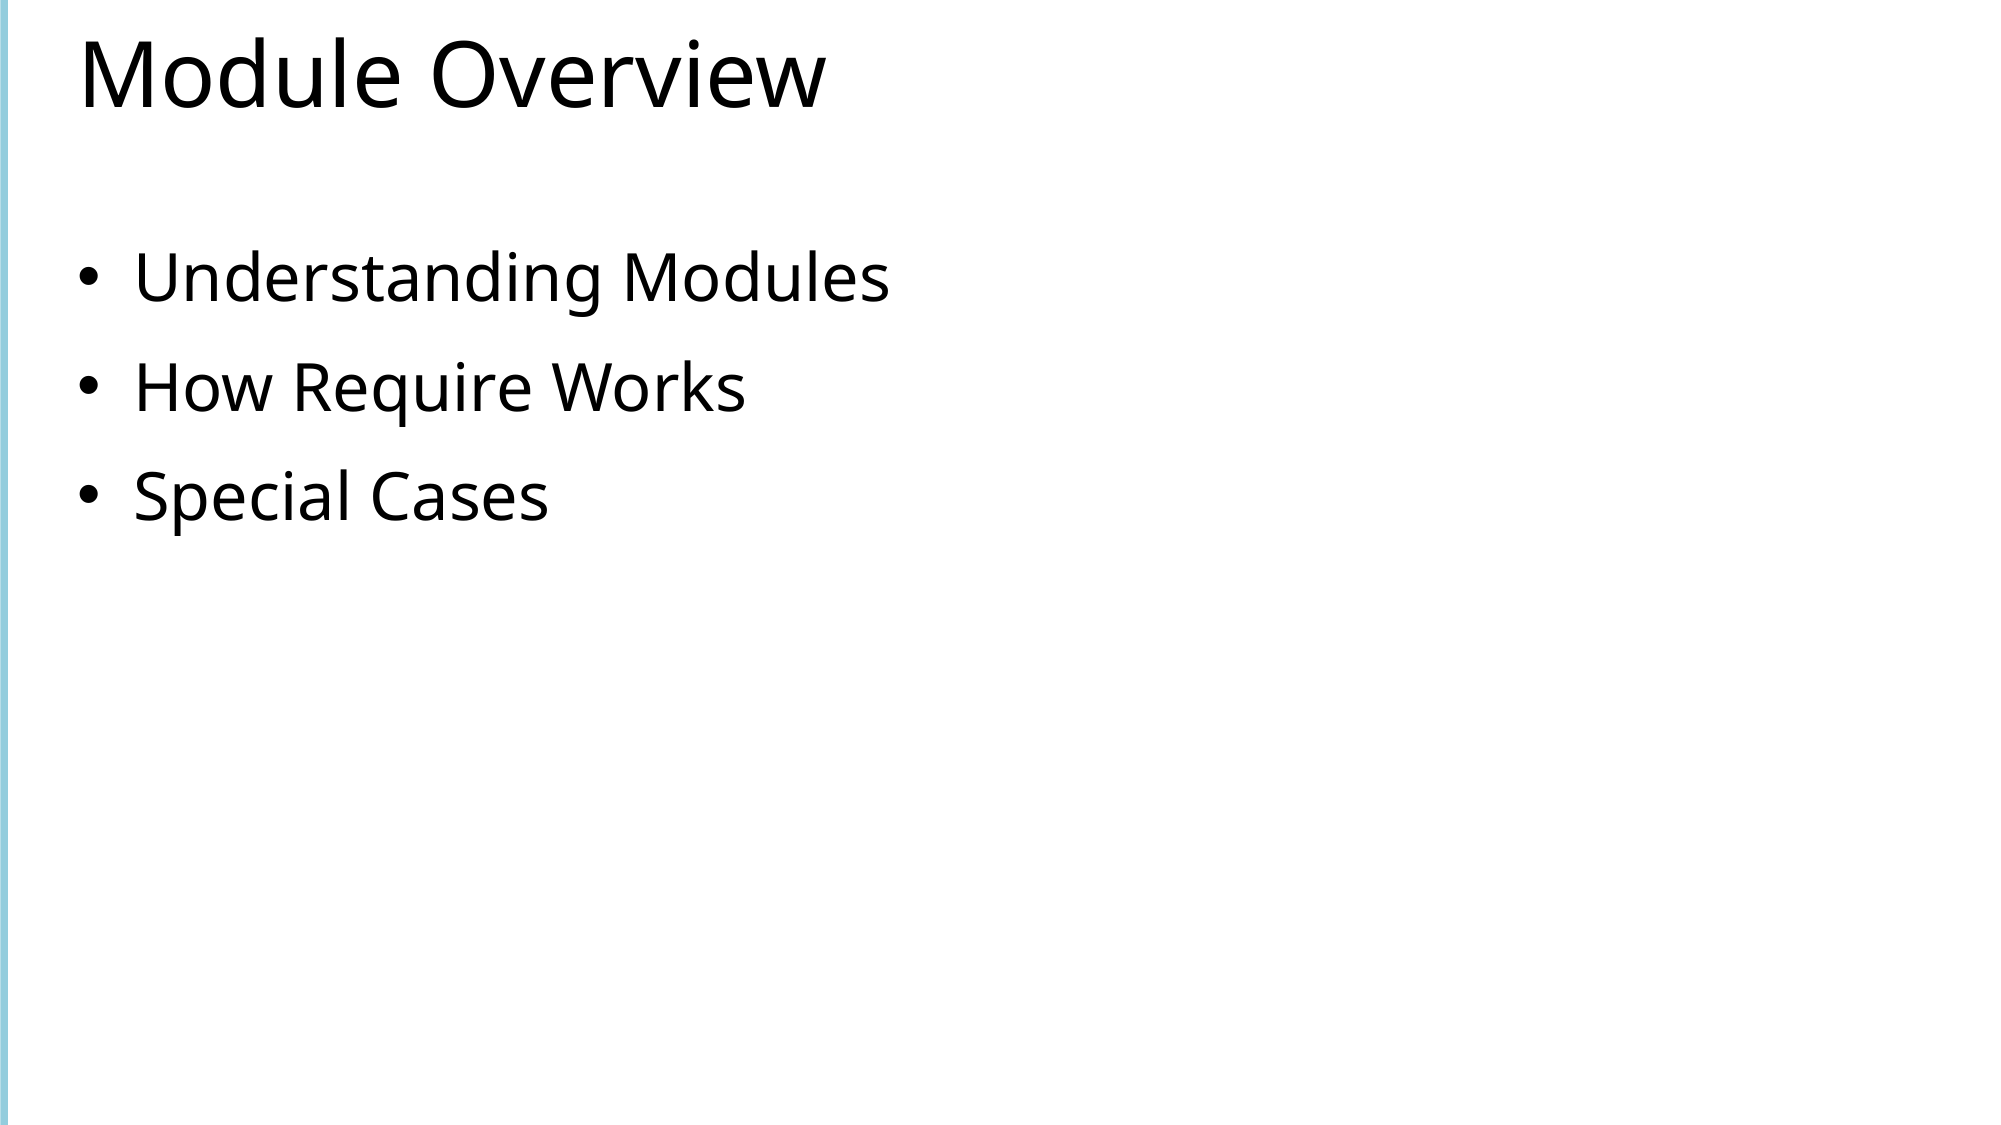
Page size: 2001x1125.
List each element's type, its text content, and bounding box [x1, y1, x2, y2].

list Understanding Modules How Require Works Special Cases [62, 227, 1953, 1096]
title Module Overview [62, 29, 1953, 205]
